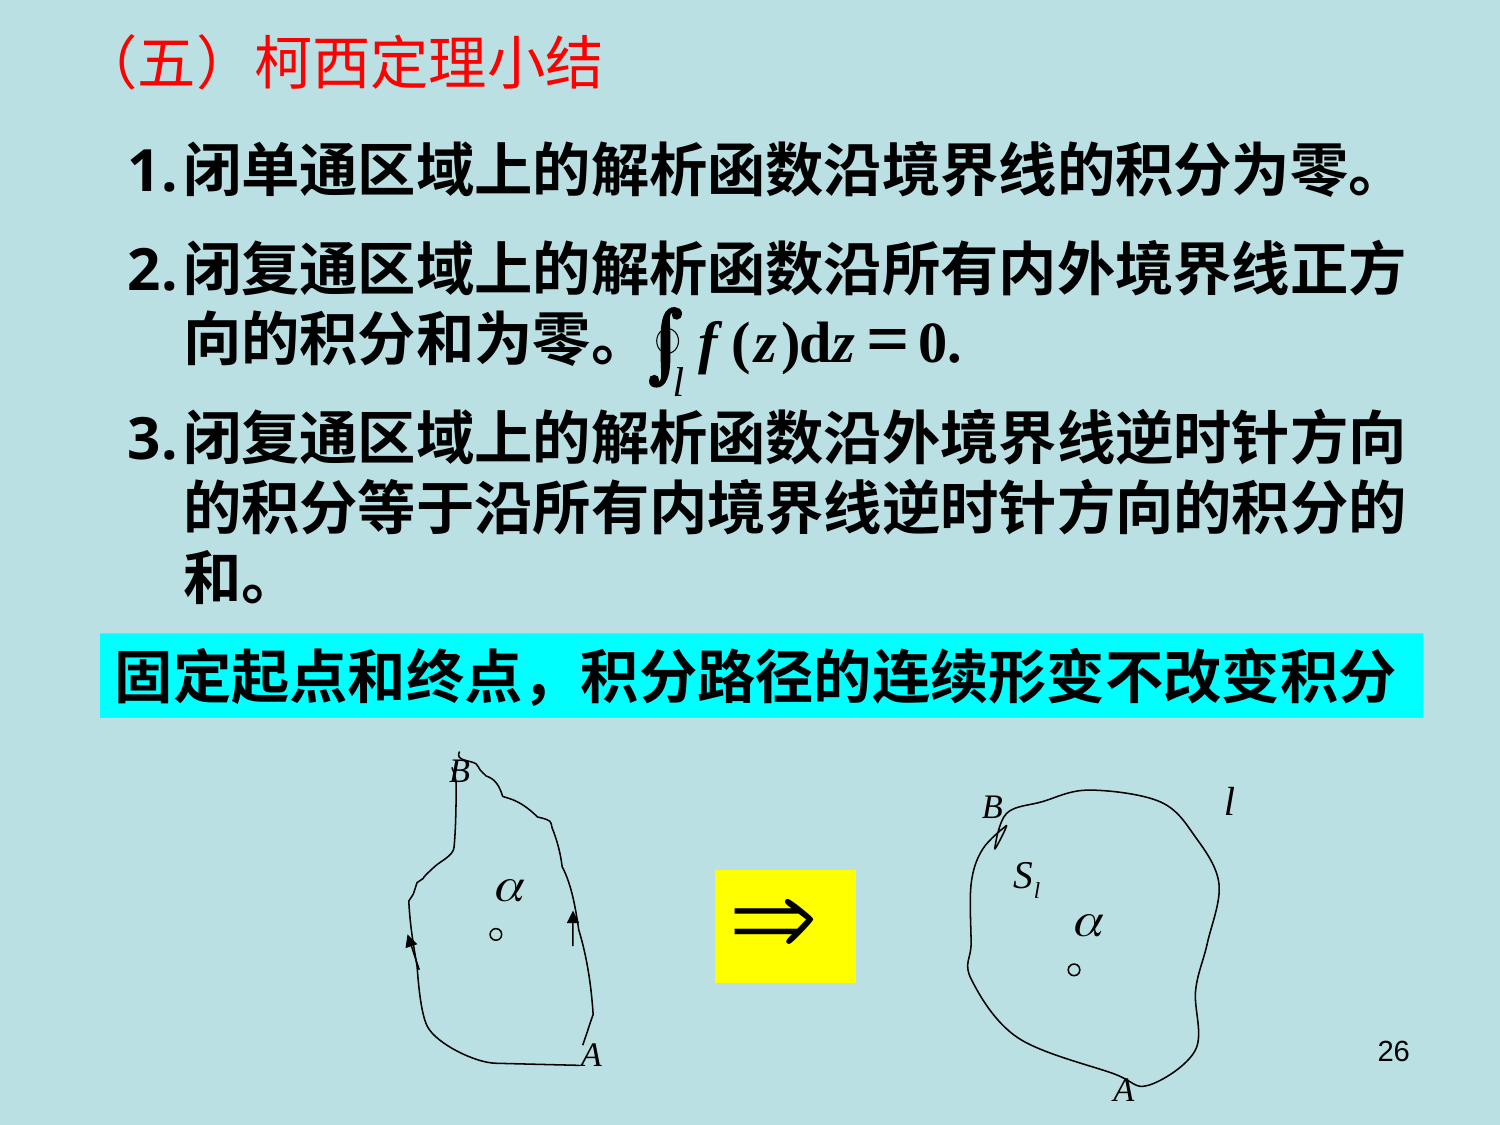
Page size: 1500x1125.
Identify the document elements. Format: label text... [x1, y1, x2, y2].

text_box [407, 751, 1243, 1108]
text_box （五）柯西定理小结 [64, 19, 644, 104]
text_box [112, 125, 1436, 632]
slide_number 26 [1243, 1024, 1425, 1103]
text_box 固定起点和终点，积分路径的连续形变不改变积分 [100, 633, 1424, 718]
